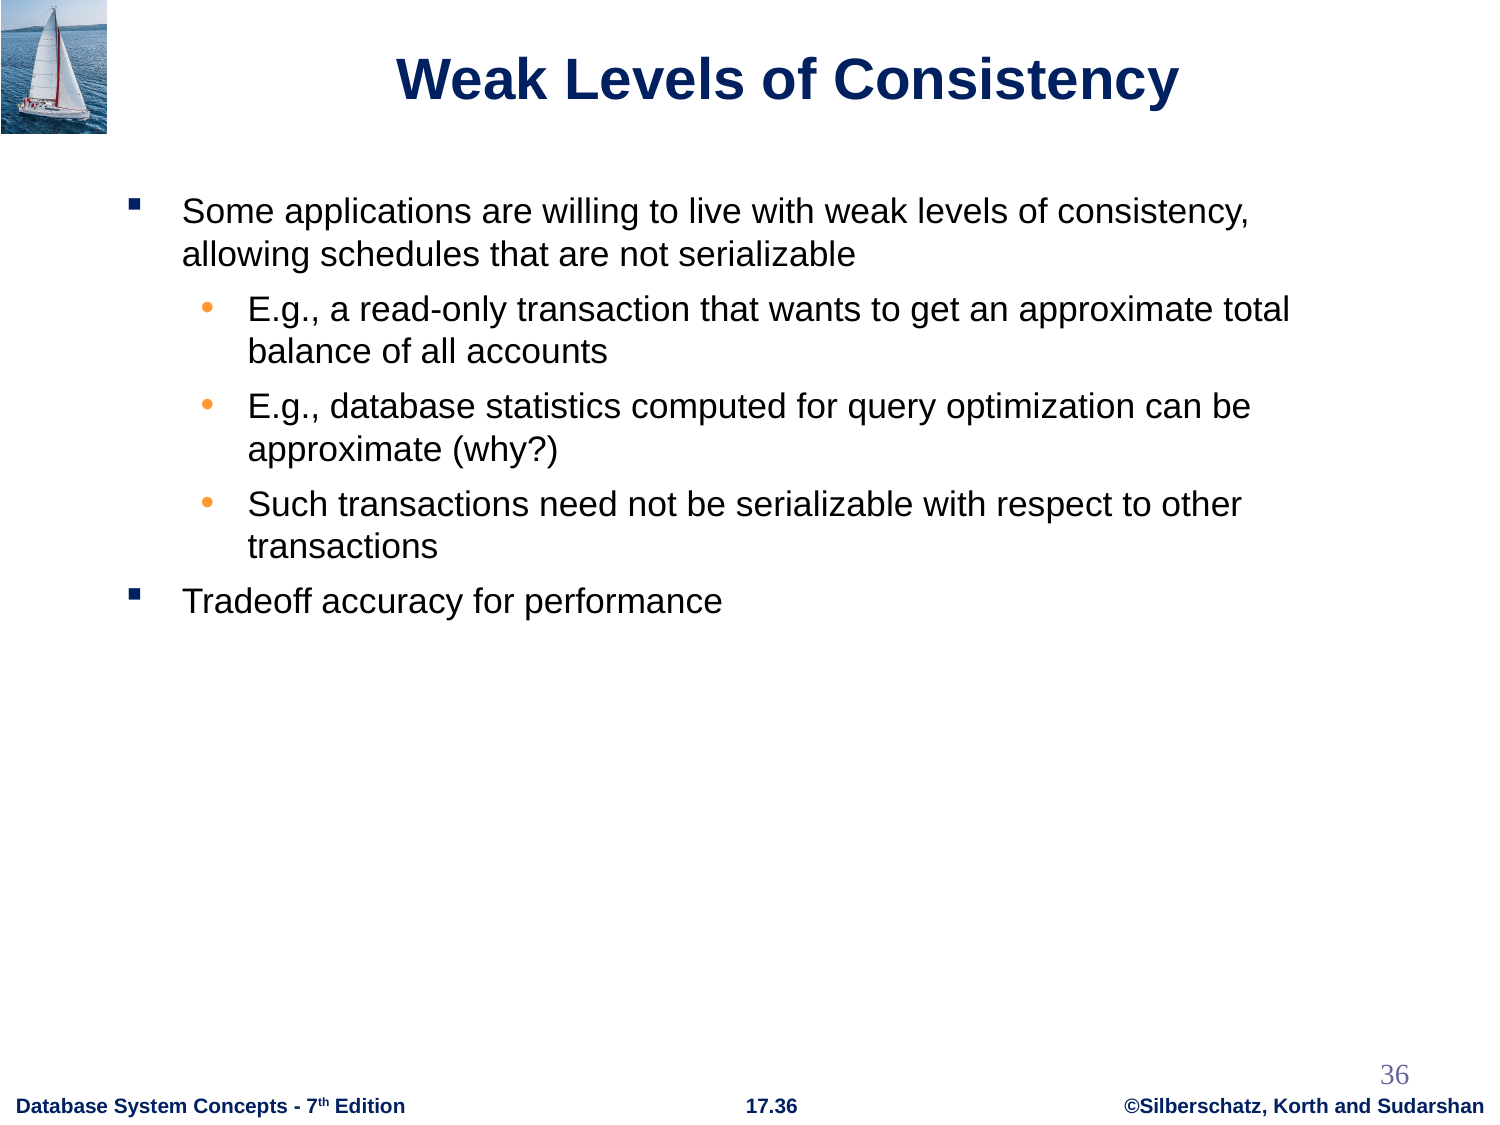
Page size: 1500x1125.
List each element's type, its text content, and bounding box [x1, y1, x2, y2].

list Some applications are willing to live with weak levels of consistency, allowing schedules that are not serializable E.g., a read-only transaction that wants to get an approximate total balance of all accounts E.g., database statistics computed for query optimization can be approximate (why?) Such transactions need not be serializable with respect to other transactions Tradeoff accuracy for performance [110, 180, 1382, 1062]
picture [1, 0, 107, 134]
title Weak Levels of Consistency [125, 18, 1452, 120]
slide_number 36 [1111, 1047, 1425, 1124]
